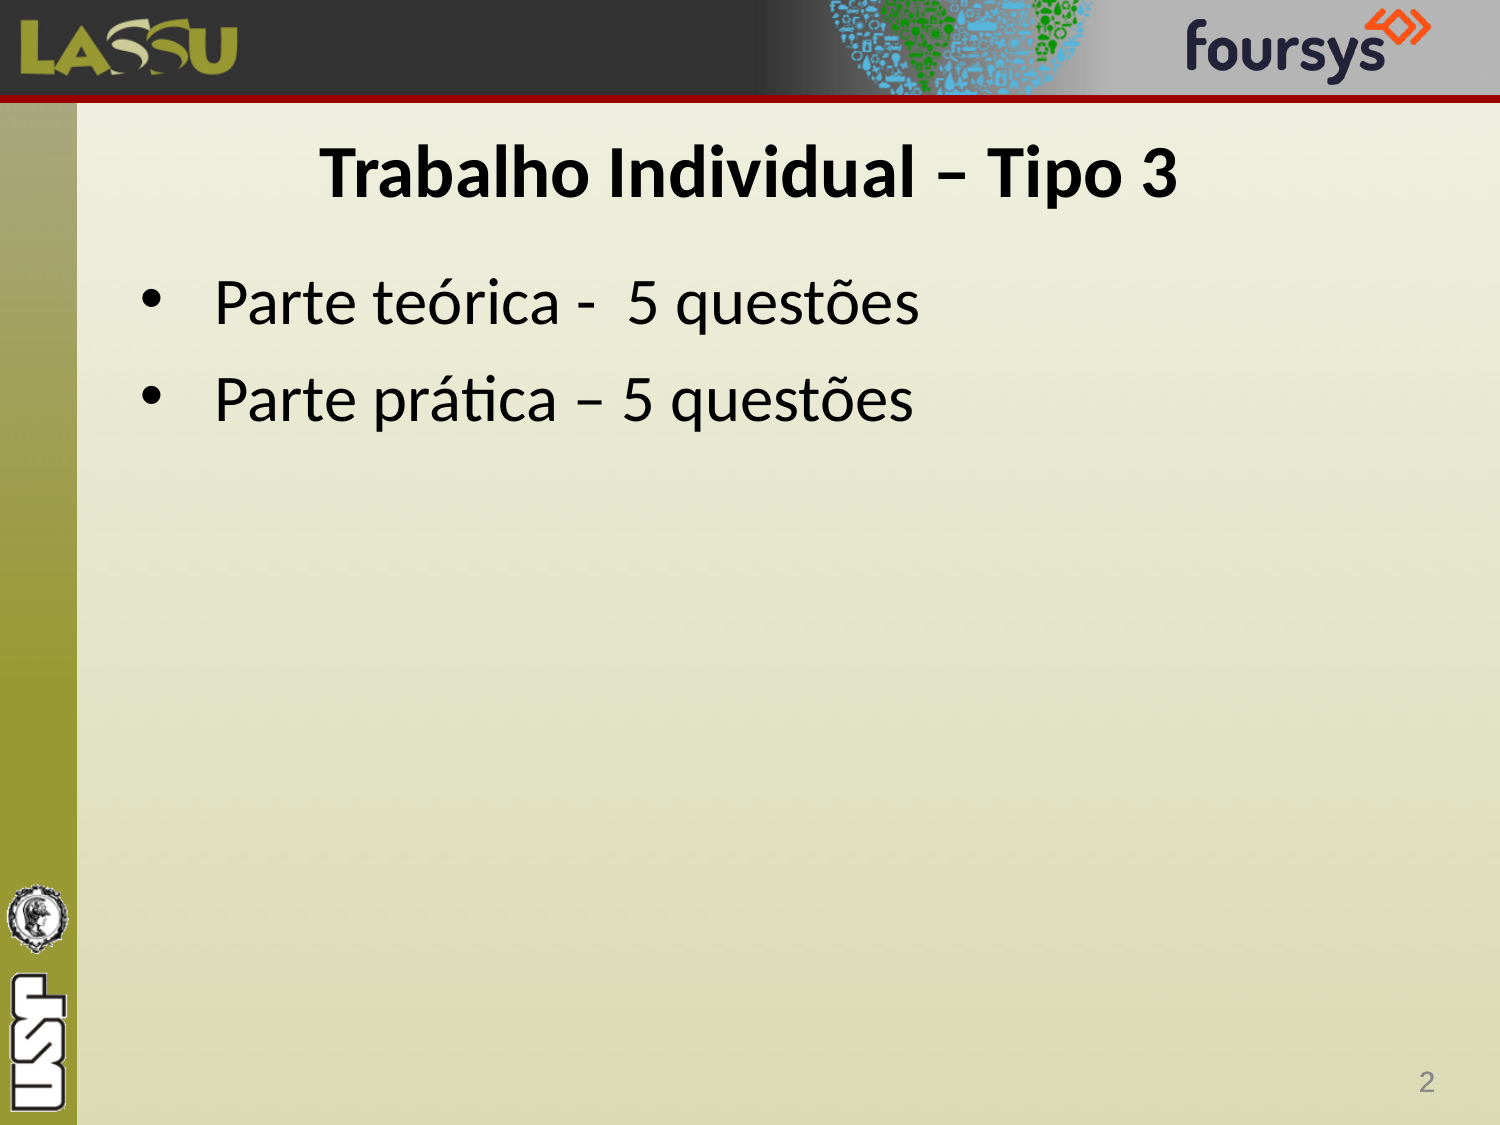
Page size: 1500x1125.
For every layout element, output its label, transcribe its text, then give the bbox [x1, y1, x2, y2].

slide_number 2 [1099, 1055, 1451, 1106]
title Trabalho Individual – Tipo 3 [75, 102, 1425, 233]
list Parte teórica - 5 questões Parte prática – 5 questões [125, 249, 1425, 993]
picture [0, 0, 1500, 1125]
